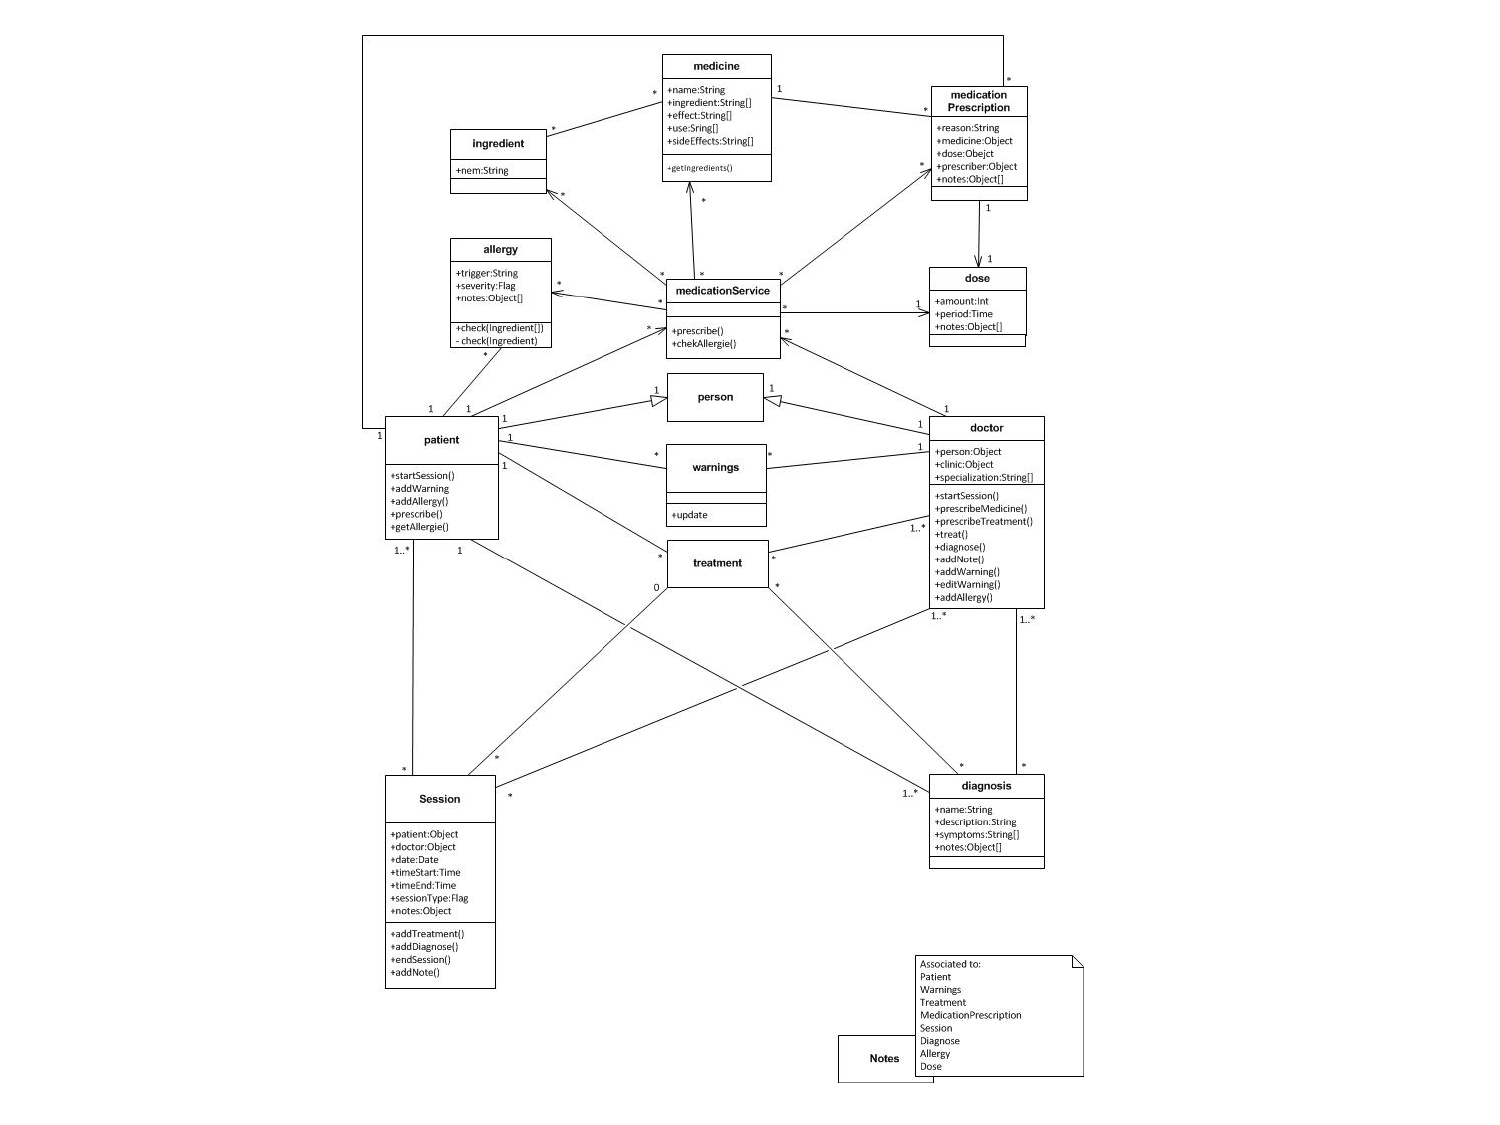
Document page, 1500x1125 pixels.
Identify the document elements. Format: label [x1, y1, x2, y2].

picture [362, 35, 1084, 1083]
